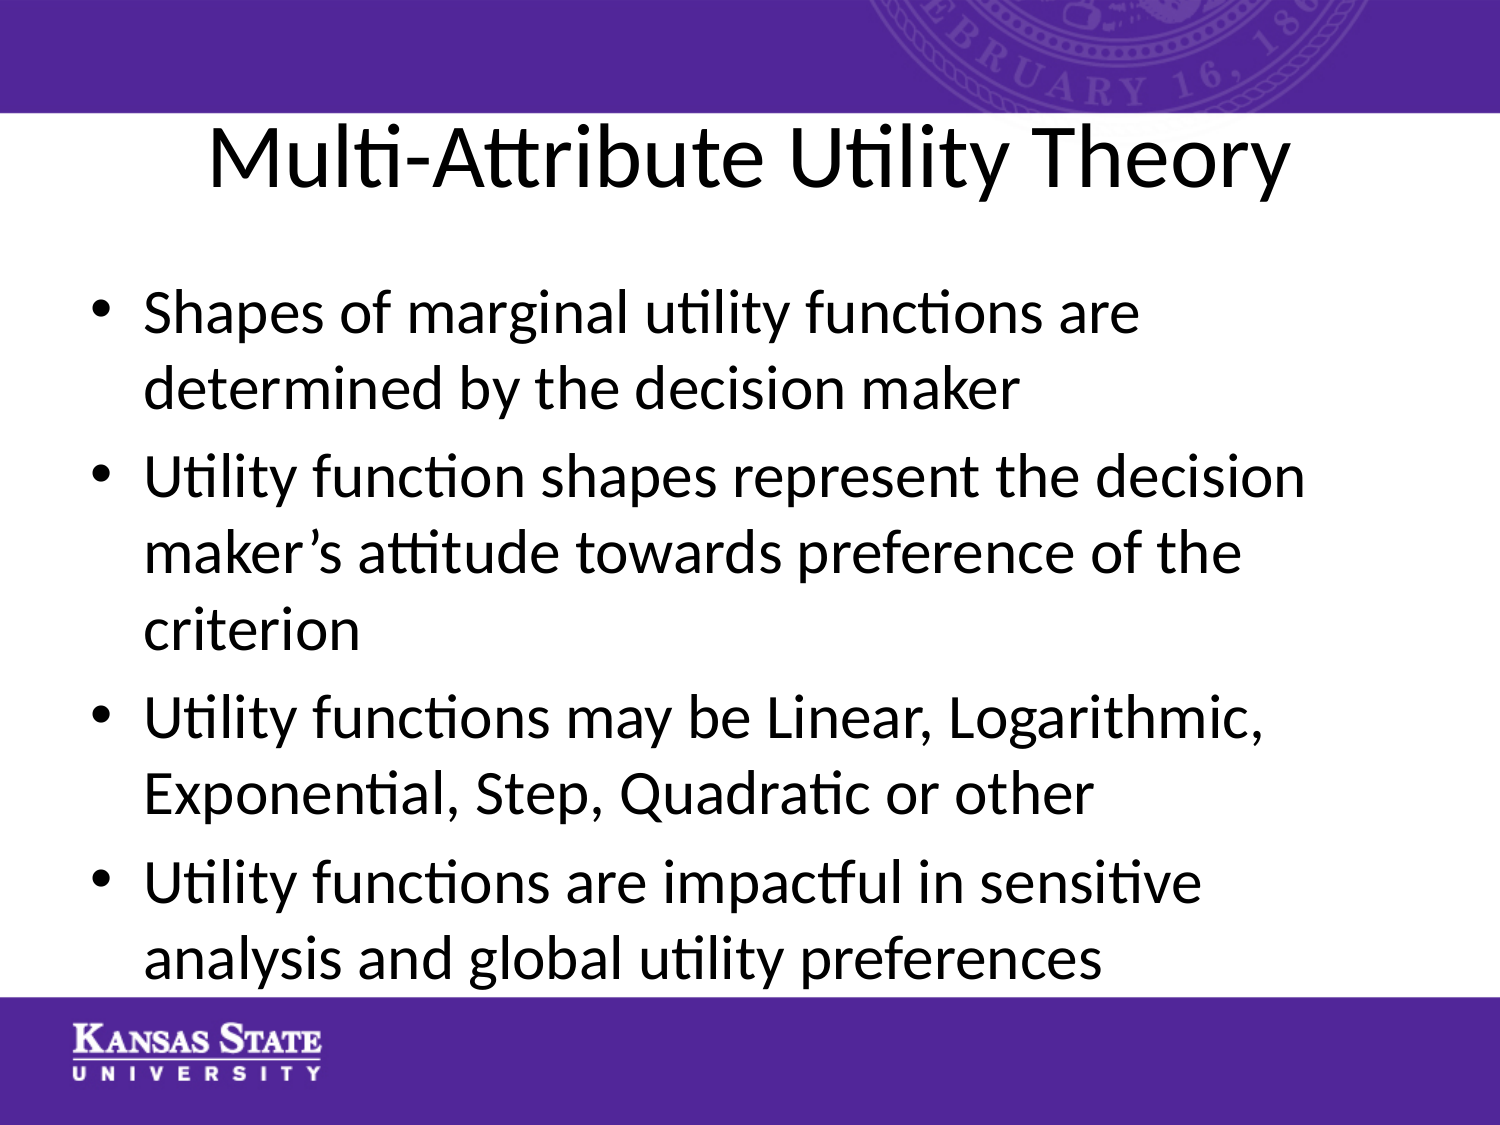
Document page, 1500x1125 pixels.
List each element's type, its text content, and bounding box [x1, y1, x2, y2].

list Shapes of marginal utility functions are determined by the decision maker Utility function shapes represent the decision maker’s attitude towards preference of the criterion Utility functions may be Linear, Logarithmic, Exponential, Step, Quadratic or other Utility functions are impactful in sensitive analysis and global utility preferences [75, 262, 1425, 1005]
title Multi-Attribute Utility Theory [75, 57, 1425, 245]
picture [0, 0, 1500, 1125]
